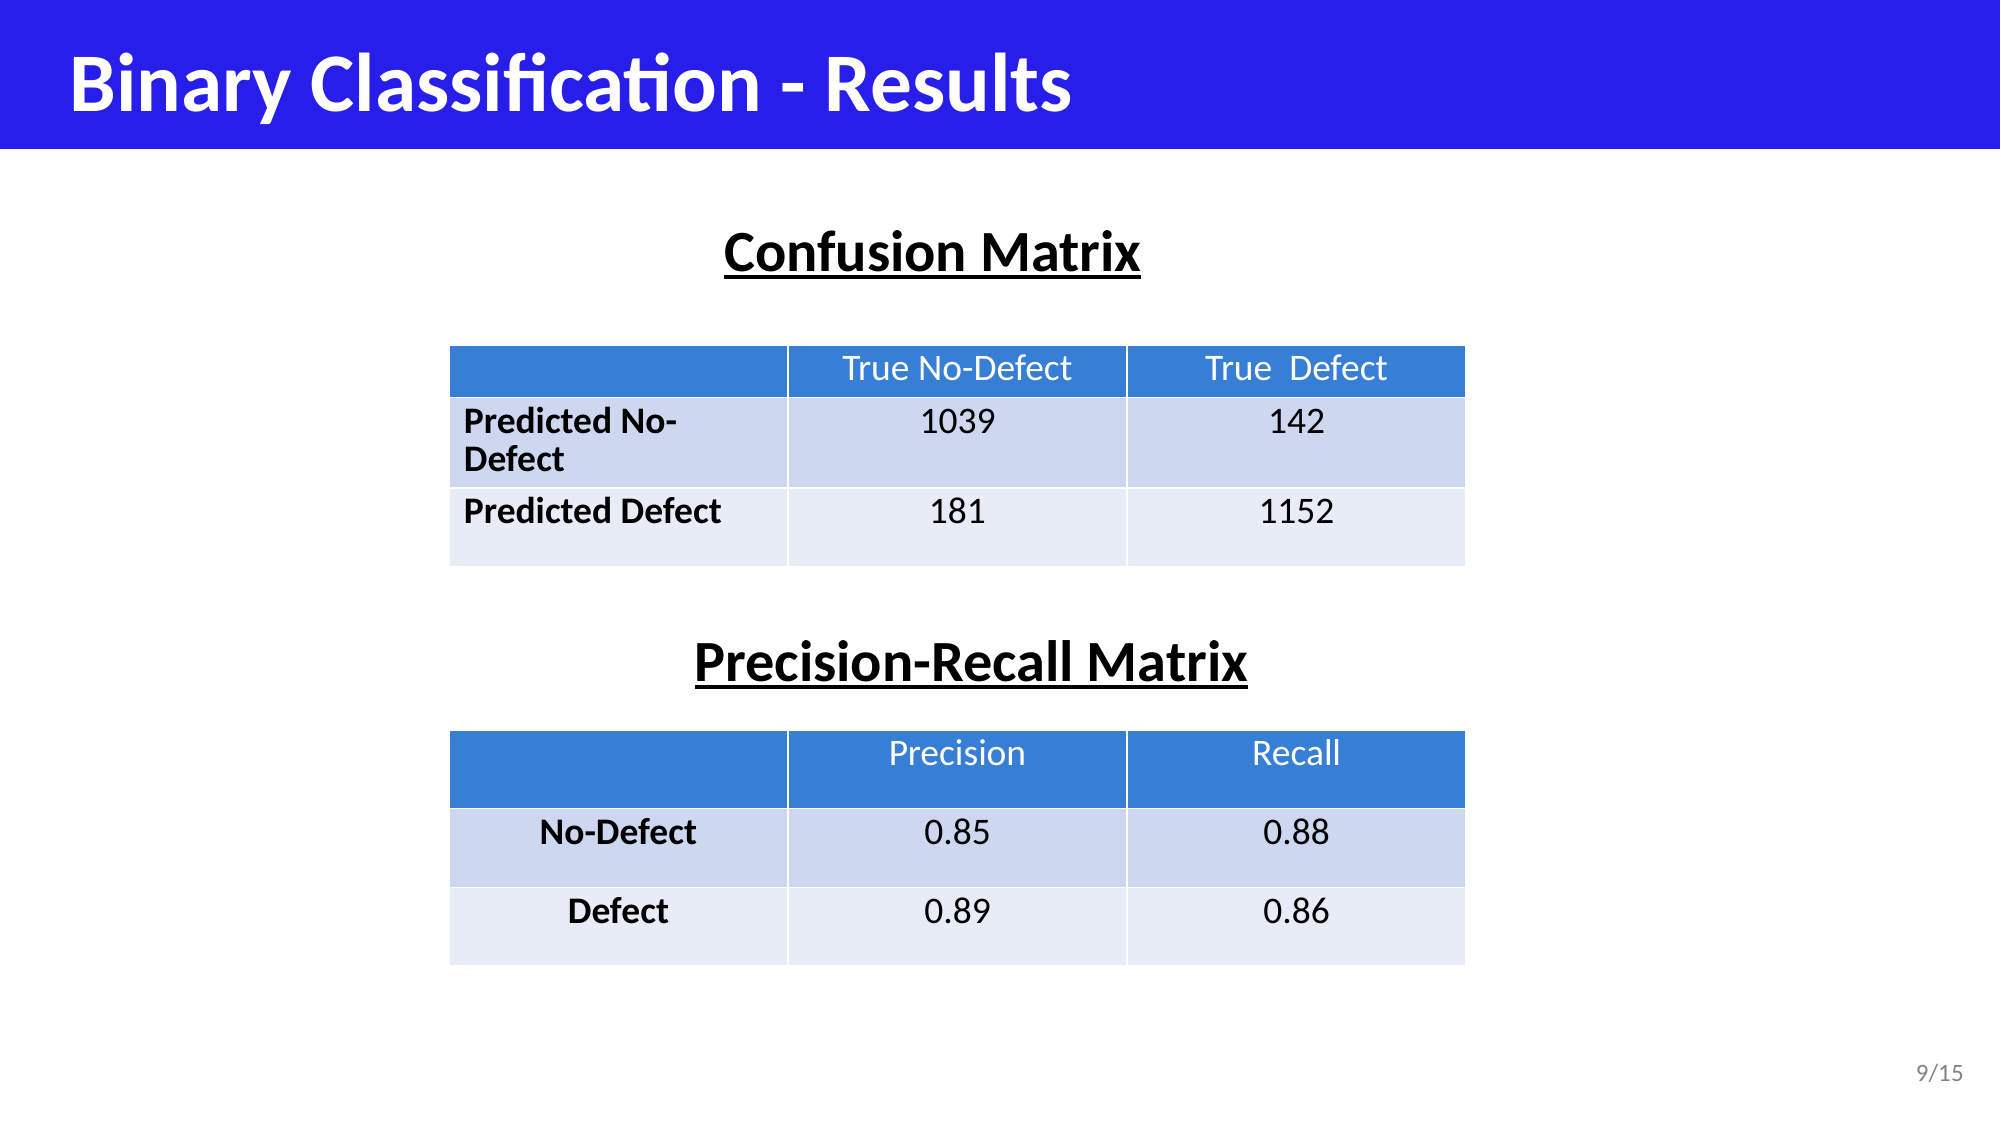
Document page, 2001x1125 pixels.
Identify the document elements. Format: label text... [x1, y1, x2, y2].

table_cell 0.89 [789, 888, 1126, 965]
table_cell 0.86 [1128, 888, 1465, 965]
table_cell 142 [1128, 398, 1465, 487]
table_header Precision [789, 731, 1126, 808]
table_cell 1152 [1128, 489, 1465, 566]
table_cell Predicted Defect [450, 489, 787, 566]
table_header True No-Defect [789, 346, 1126, 397]
table_header [450, 731, 787, 808]
table_cell 0.85 [789, 809, 1126, 887]
table_header Recall [1128, 731, 1465, 808]
table_header True Defect [1128, 346, 1465, 397]
table_cell Predicted No-Defect [450, 398, 787, 487]
text_box Precision-Recall Matrix [679, 615, 1271, 701]
table_cell 1039 [789, 398, 1126, 487]
table_cell 181 [789, 489, 1126, 566]
title Binary Classification - Results [54, 14, 1946, 142]
table_header [450, 346, 787, 397]
slide_number 9/15 [1740, 1051, 1979, 1090]
table_cell 0.88 [1128, 809, 1465, 887]
table_cell No-Defect [450, 809, 787, 887]
table_cell Defect [450, 888, 787, 965]
text_box Confusion Matrix [709, 205, 1298, 291]
